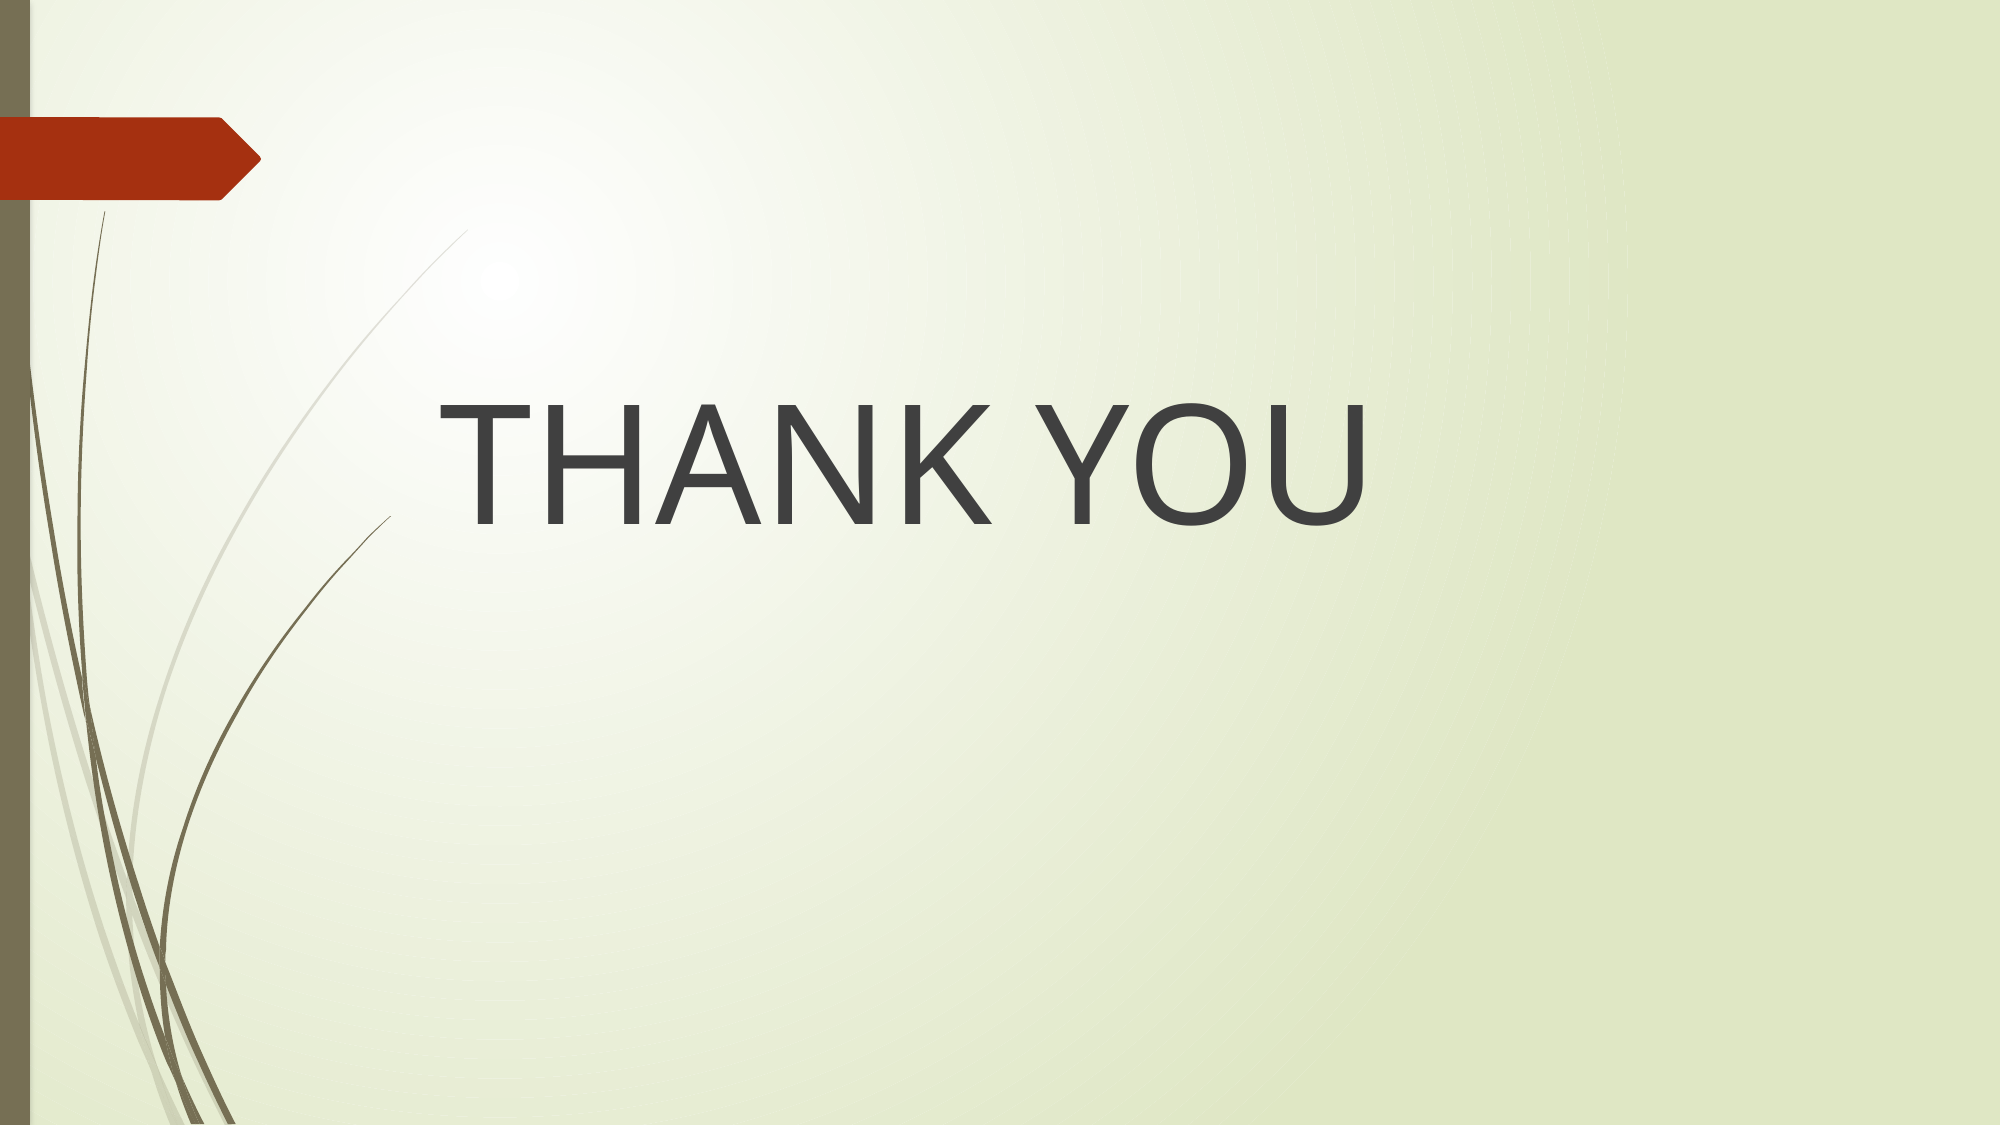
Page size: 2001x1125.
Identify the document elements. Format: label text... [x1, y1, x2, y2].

list THANK YOU [424, 350, 1888, 970]
